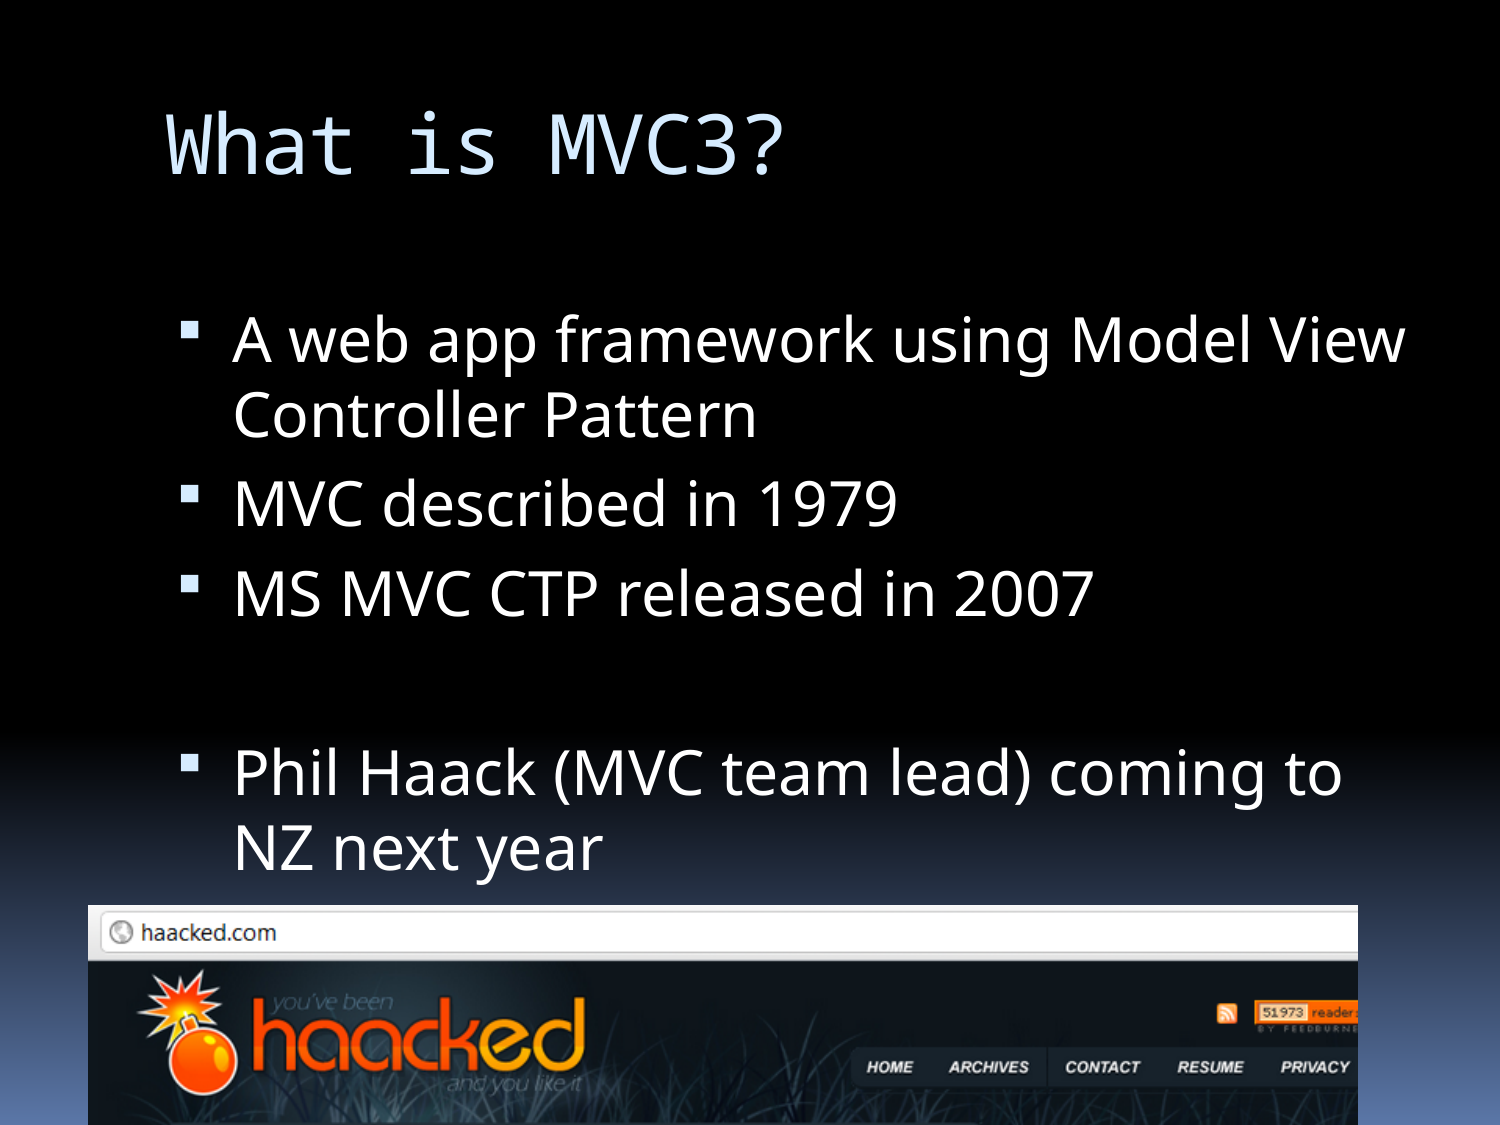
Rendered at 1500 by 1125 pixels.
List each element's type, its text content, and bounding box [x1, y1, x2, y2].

title What is MVC3? [150, 83, 1425, 234]
list A web app framework using Model View Controller Pattern MVC described in 1979 MS MVC CTP released in 2007 Phil Haack (MVC team lead) coming to NZ next year [150, 292, 1425, 1043]
picture [87, 904, 1358, 1125]
